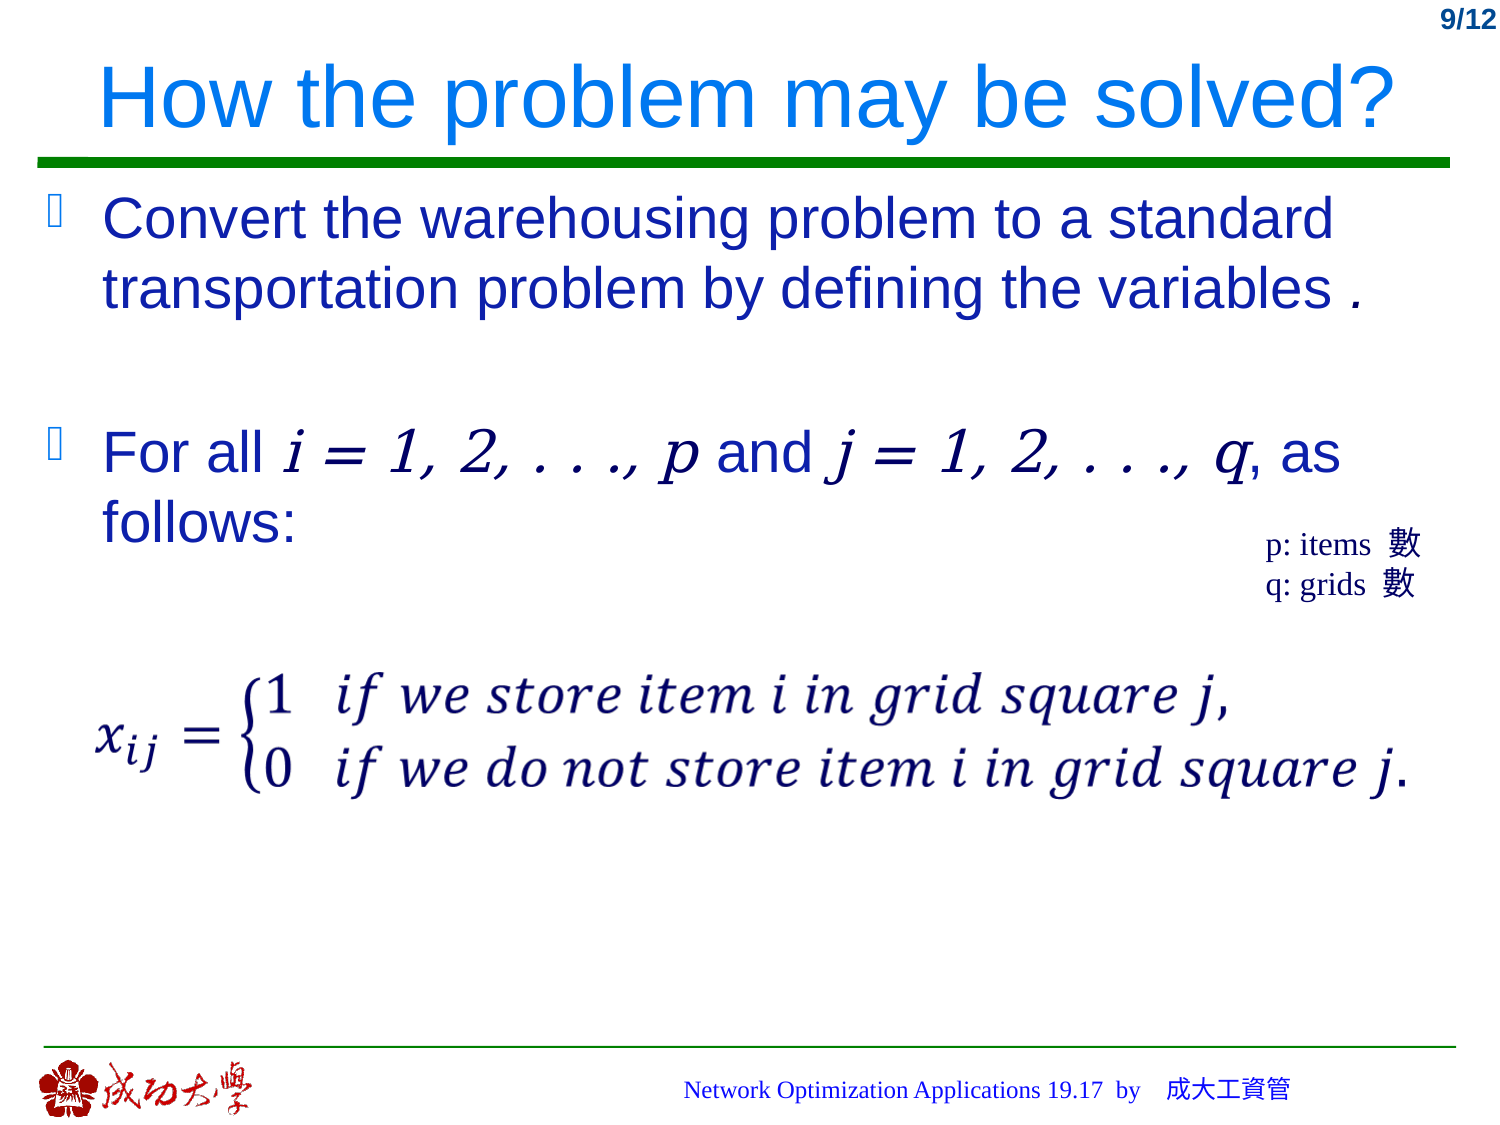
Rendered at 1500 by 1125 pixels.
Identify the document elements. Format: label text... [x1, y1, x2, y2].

footer Network Optimization Applications 19.17 by 成大工資管 [513, 1058, 1472, 1119]
title How the problem may be solved? [12, 12, 1483, 173]
picture [35, 1058, 254, 1118]
text_box [57, 656, 1446, 808]
text_box p: items 數 q: grids 數 [1250, 515, 1446, 610]
